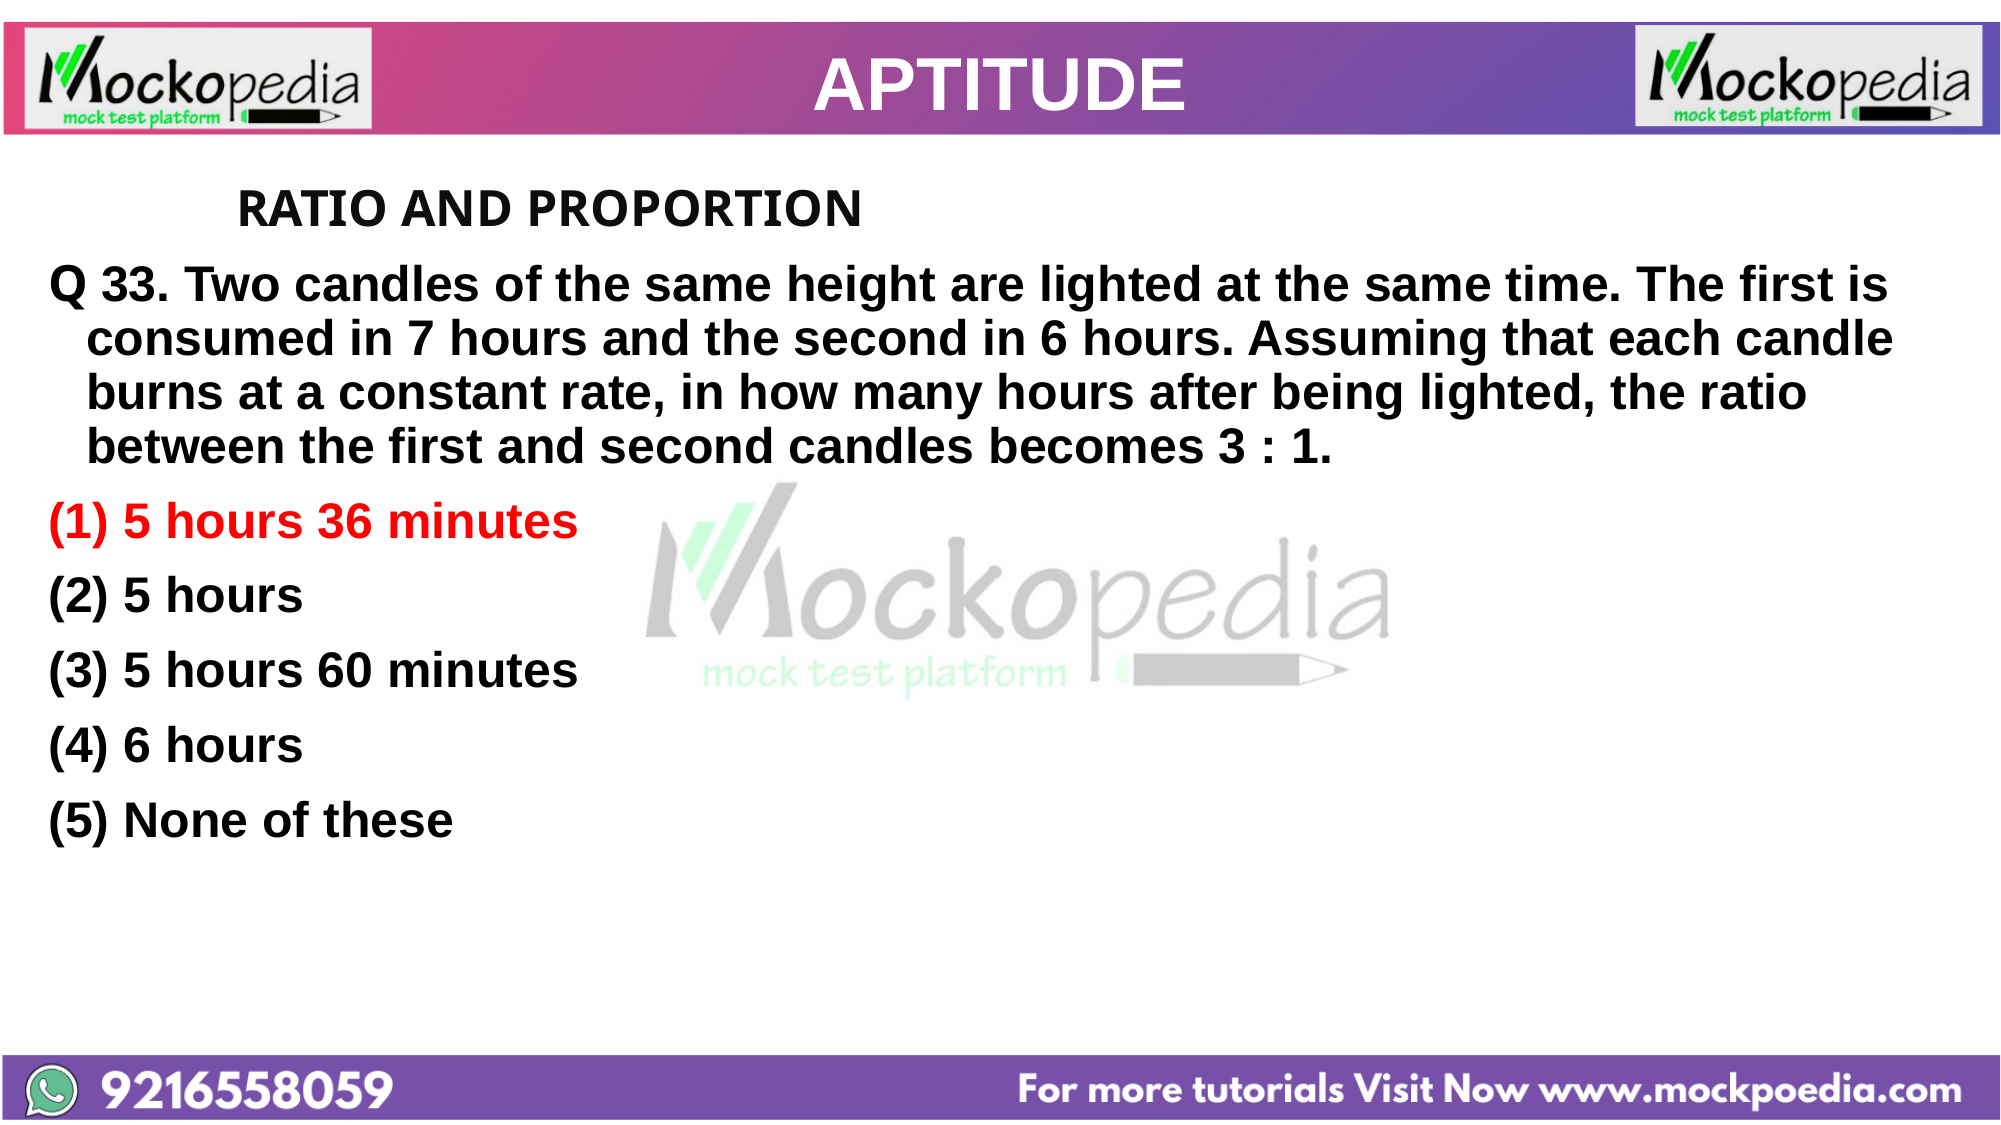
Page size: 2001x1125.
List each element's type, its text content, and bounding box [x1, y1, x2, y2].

picture [0, 0, 2001, 1125]
title APTITUDE [41, 31, 1959, 142]
list RATIO AND PROPORTION Q 33. Two candles of the same height are lighted at the same time. The first is consumed in 7 hours and the second in 6 hours. Assuming that each candle burns at a constant rate, in how many hours after being lighted, the ratio between the first and second candles becomes 3 : 1. 5 hours 36 minutes (2) 5 hours (3) 5 hours 60 minutes (4) 6 hours (5) None of these [33, 175, 1959, 1053]
